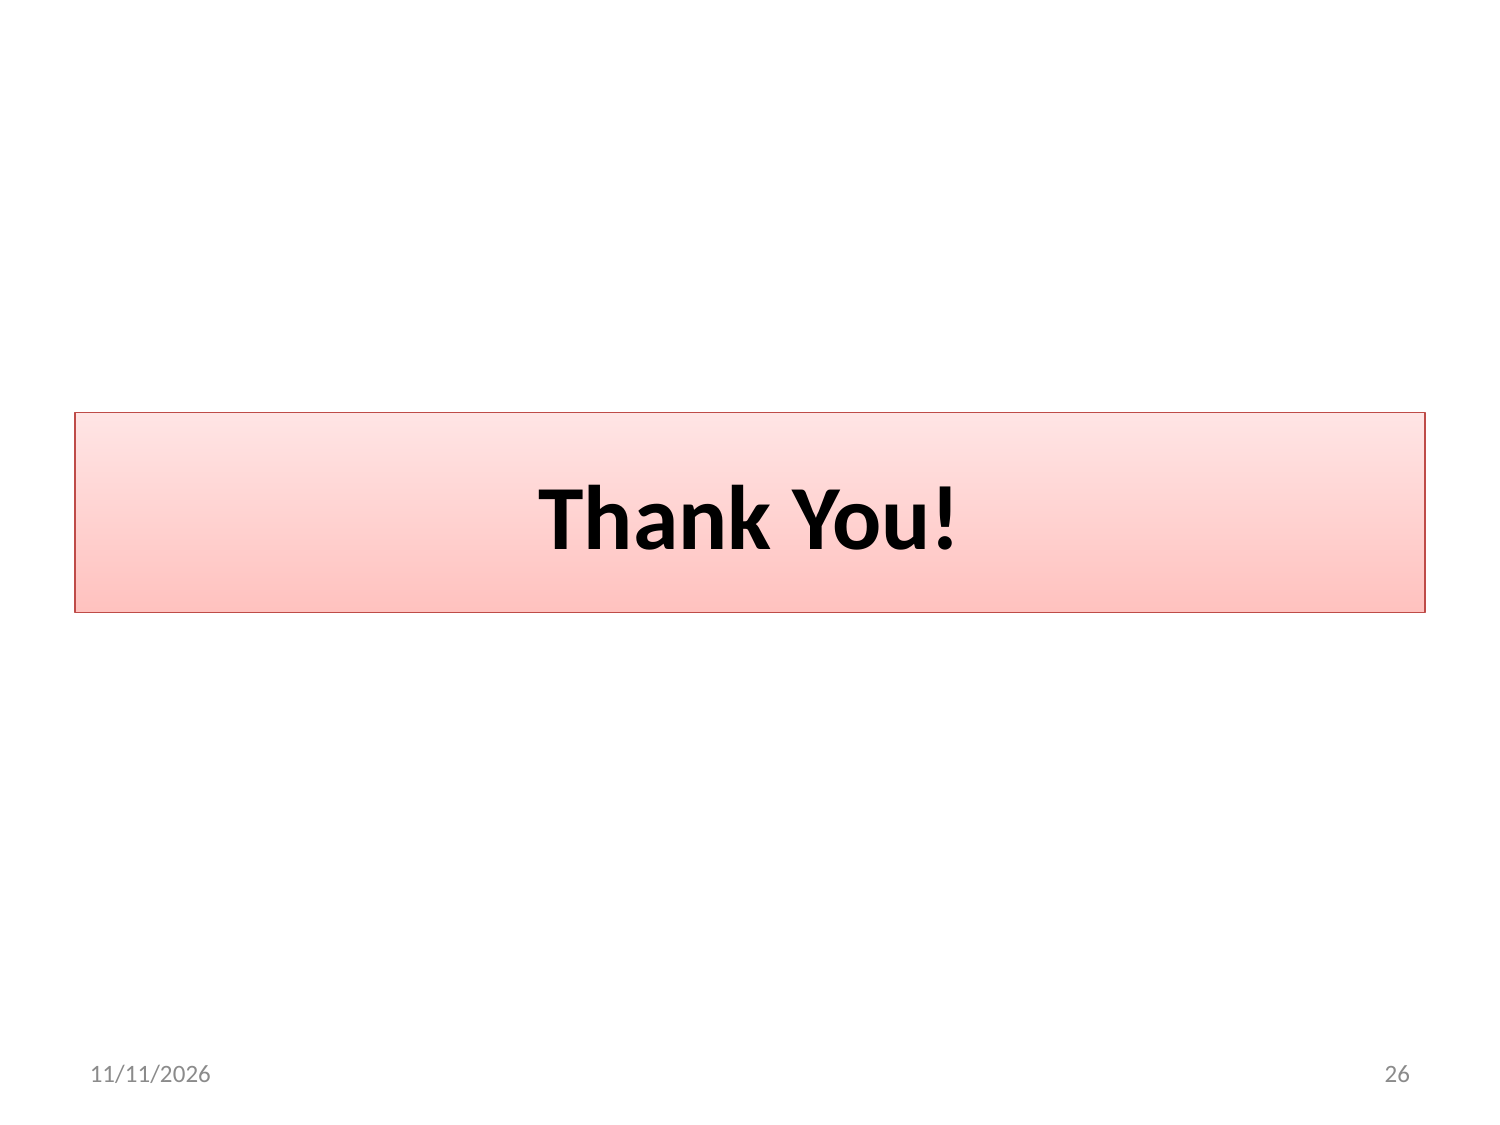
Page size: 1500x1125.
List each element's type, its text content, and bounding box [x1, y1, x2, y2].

text_box Thank You! [75, 412, 1425, 613]
text_box 1 [1074, 1042, 1425, 1103]
text_box 17/12/2020 [74, 1042, 425, 1103]
